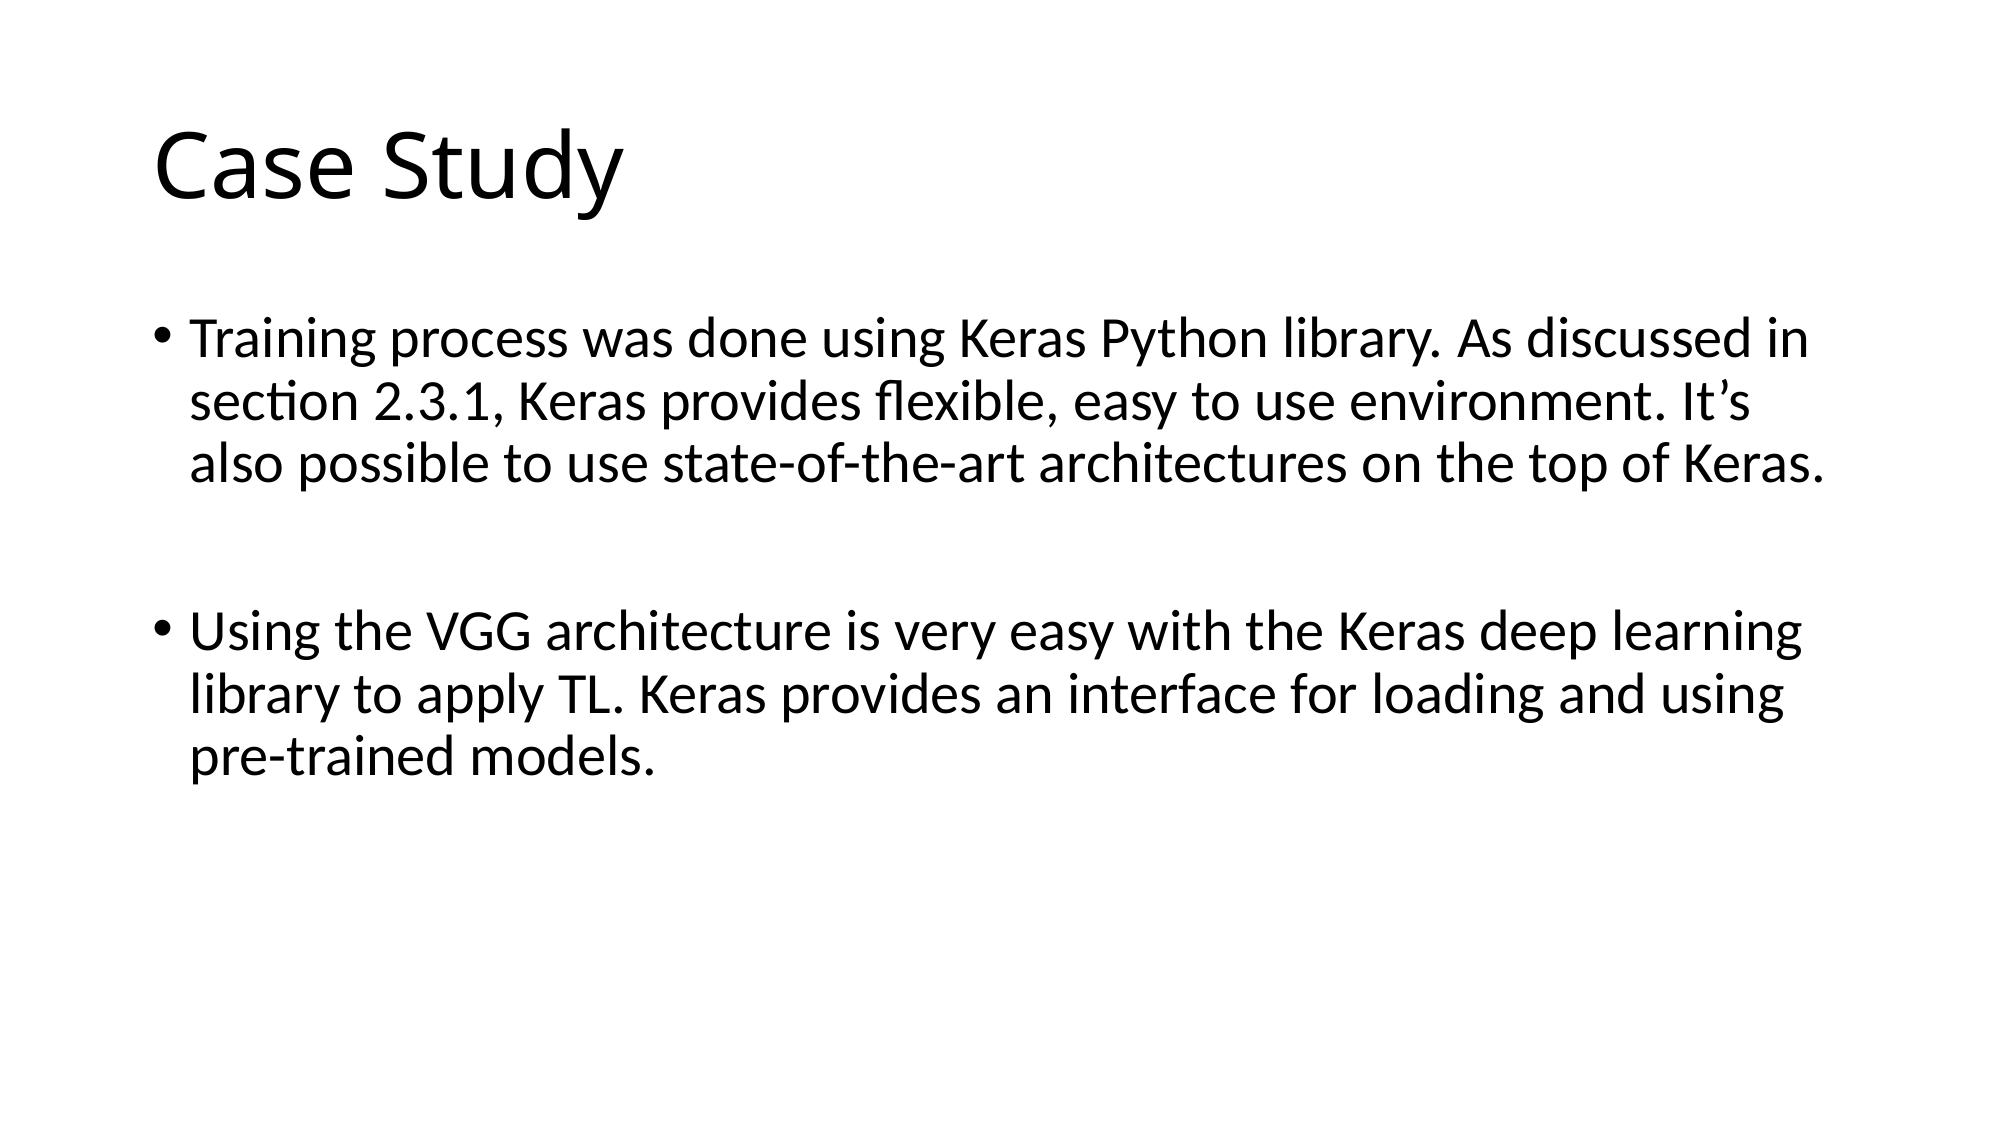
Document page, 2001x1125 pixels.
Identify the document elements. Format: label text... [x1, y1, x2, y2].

list Training process was done using Keras Python library. As discussed in section 2.3.1, Keras provides flexible, easy to use environment. It’s also possible to use state-of-the-art architectures on the top of Keras. Using the VGG architecture is very easy with the Keras deep learning library to apply TL. Keras provides an interface for loading and using pre-trained models. [137, 299, 1863, 1014]
title Case Study [137, 59, 1863, 278]
